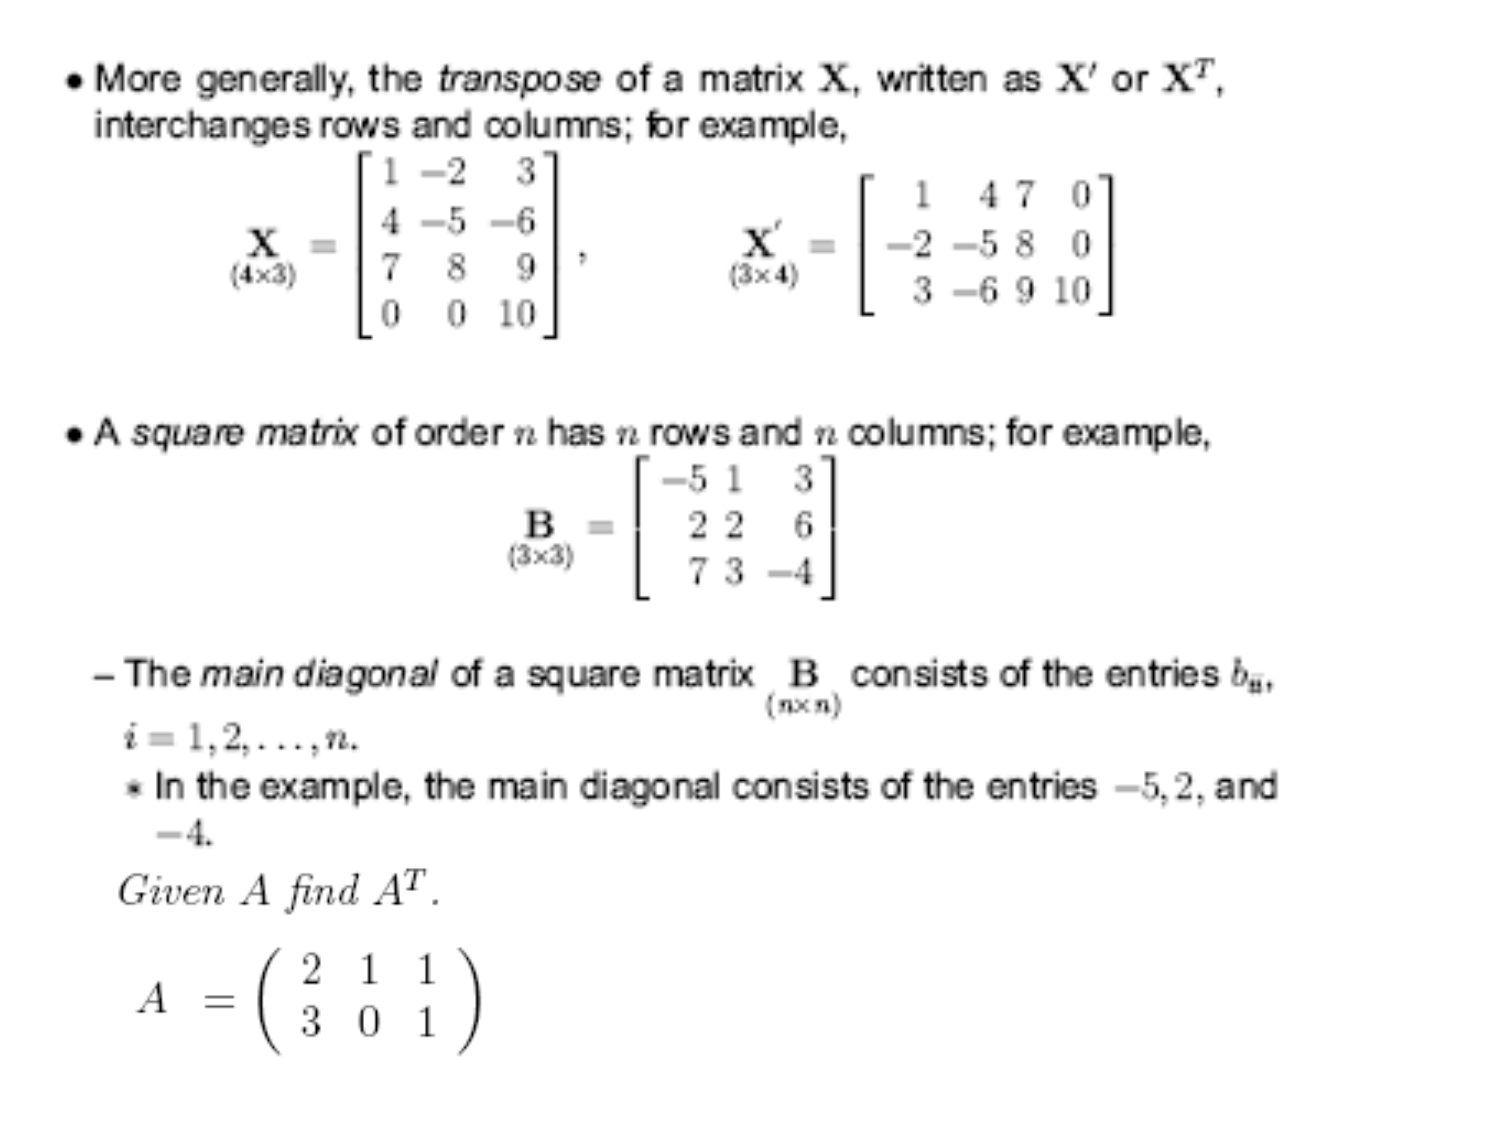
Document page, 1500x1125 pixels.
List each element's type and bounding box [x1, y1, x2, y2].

picture [46, 46, 1338, 1079]
